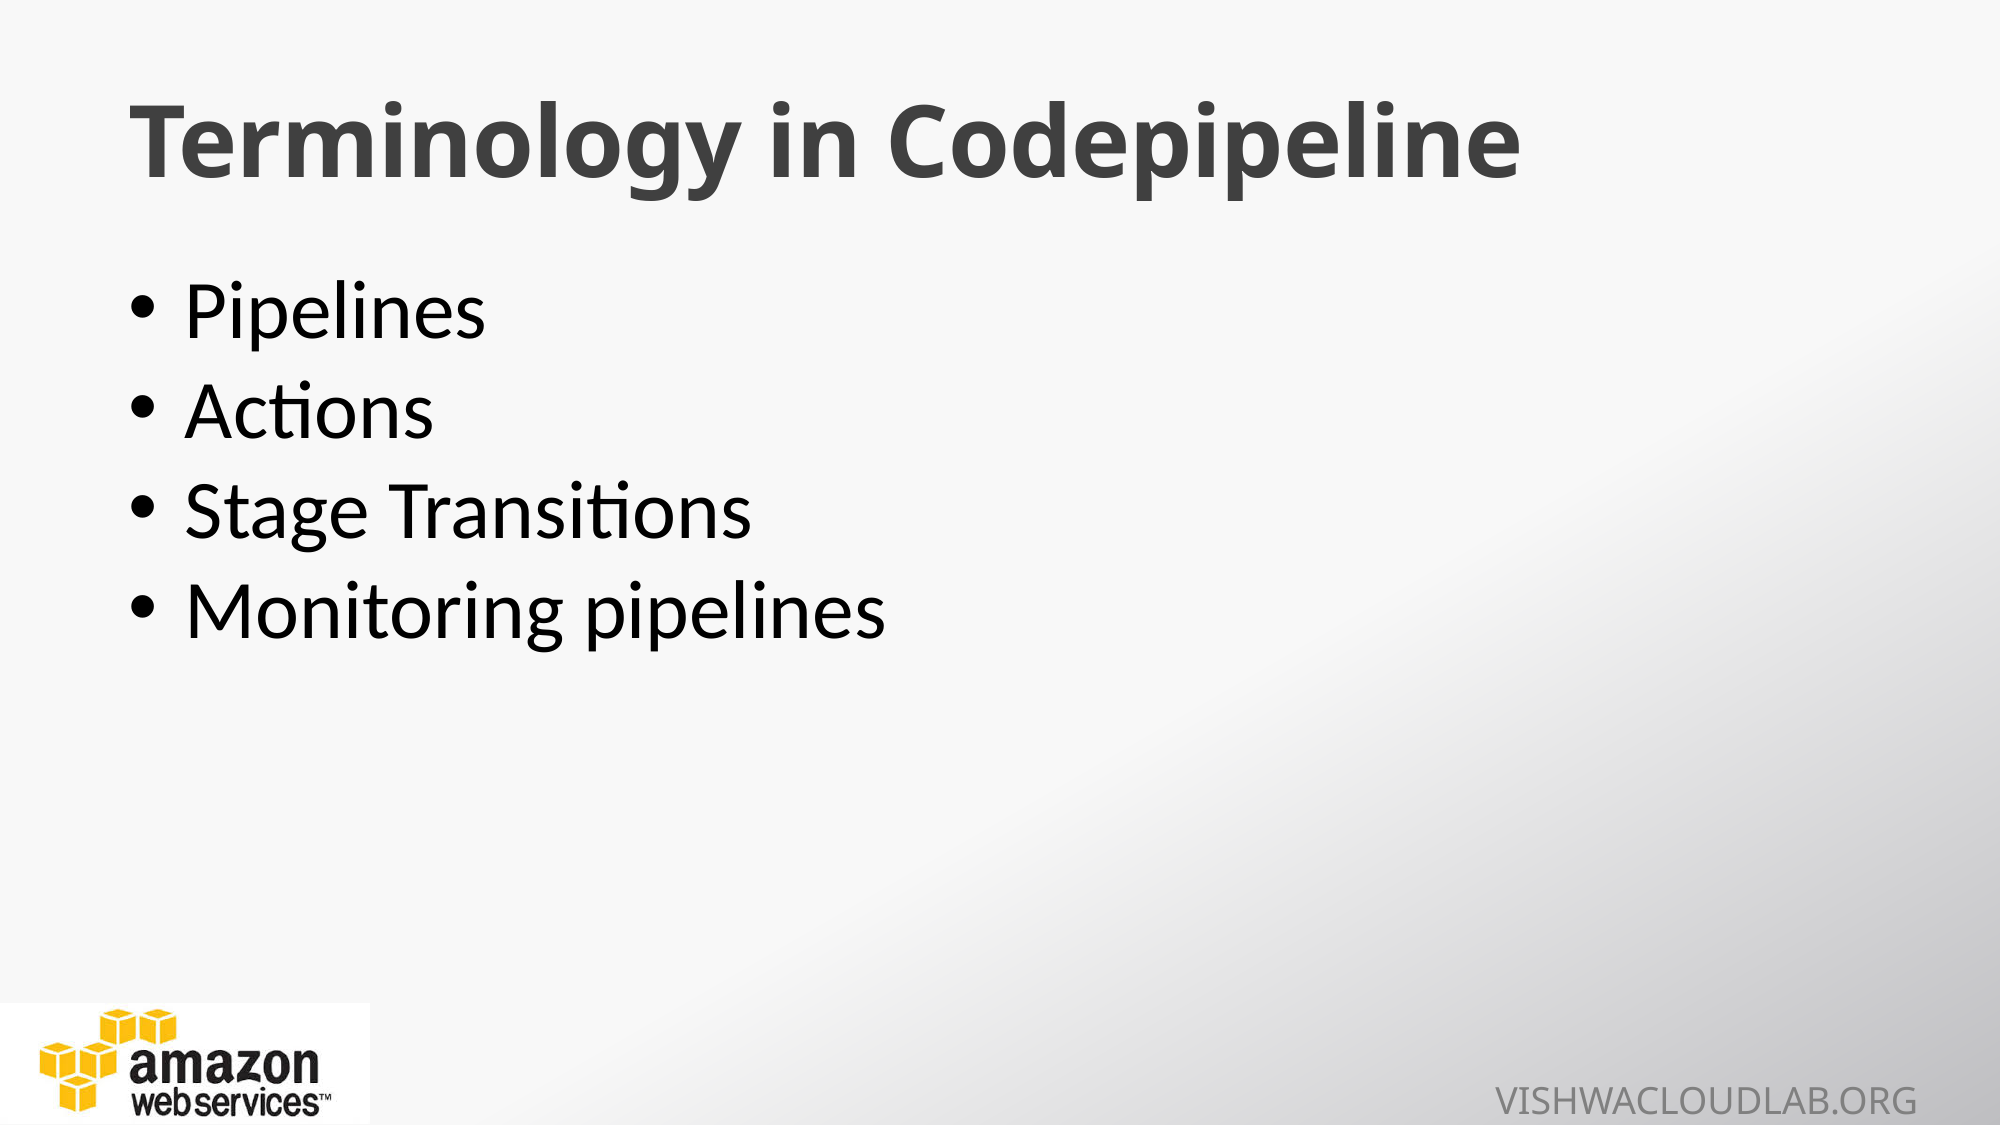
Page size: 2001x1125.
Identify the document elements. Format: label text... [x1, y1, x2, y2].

text_box Pipelines Actions Stage Transitions Monitoring pipelines [113, 248, 1881, 883]
title Terminology in Codepipeline [113, 47, 1764, 206]
picture [0, 1003, 370, 1124]
